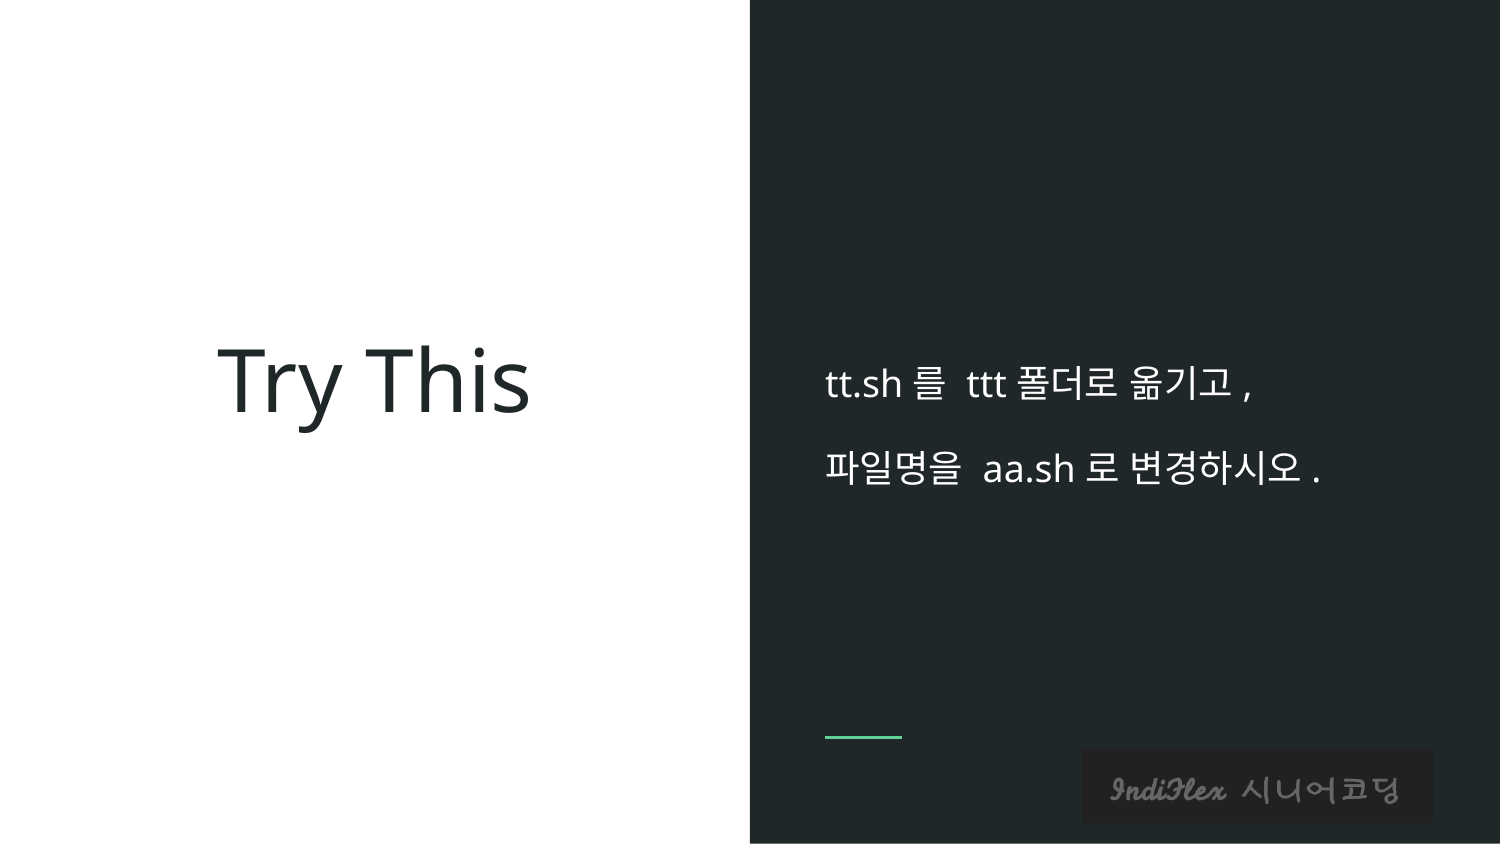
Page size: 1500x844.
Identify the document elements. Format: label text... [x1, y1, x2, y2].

picture [1082, 749, 1433, 823]
title Try This [43, 197, 708, 446]
list tt.sh를 ttt폴더로 옮기고, 파일명을 aa.sh로 변경하시오. [810, 118, 1440, 725]
